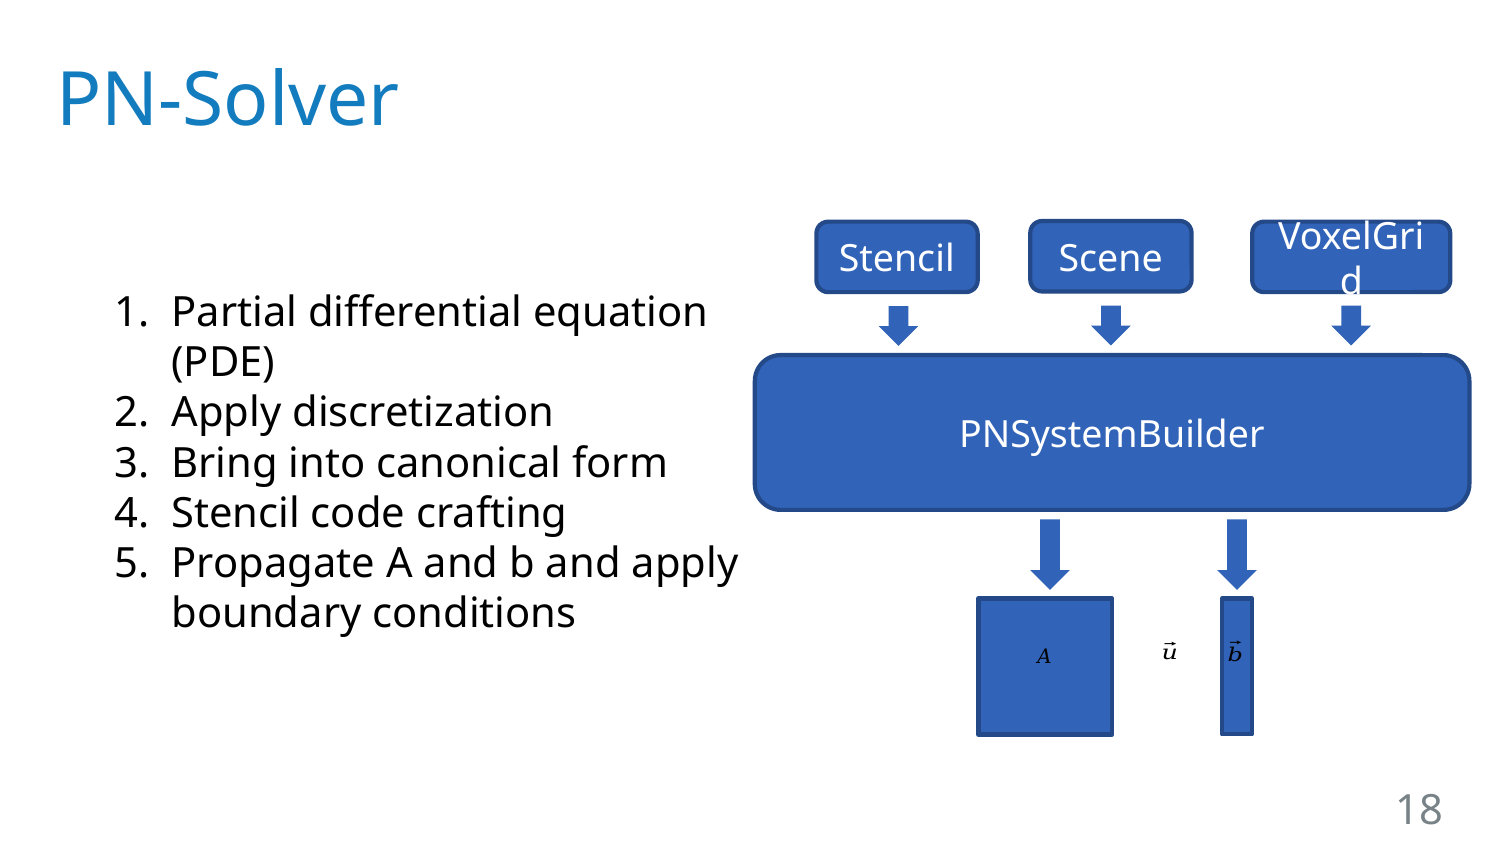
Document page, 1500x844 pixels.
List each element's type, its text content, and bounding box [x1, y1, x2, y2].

text_box Scene [1028, 218, 1194, 294]
text_box [1329, 303, 1373, 348]
text_box Partial differential equation (PDE) Apply discretization Bring into canonical form Stencil code crafting Propagate A and b and apply boundary conditions [100, 277, 821, 643]
text_box [1220, 596, 1254, 736]
text_box VoxelGrid [1250, 219, 1453, 295]
text_box [1215, 517, 1259, 592]
text_box PNSystemBuilder [752, 352, 1472, 512]
text_box Stencil [814, 219, 980, 295]
text_box [1089, 303, 1133, 348]
text_box [1028, 517, 1072, 592]
slide_number 18 [1014, 785, 1459, 838]
text_box [976, 596, 1114, 737]
title PN-Solver [41, 28, 1459, 163]
text_box [876, 303, 921, 348]
